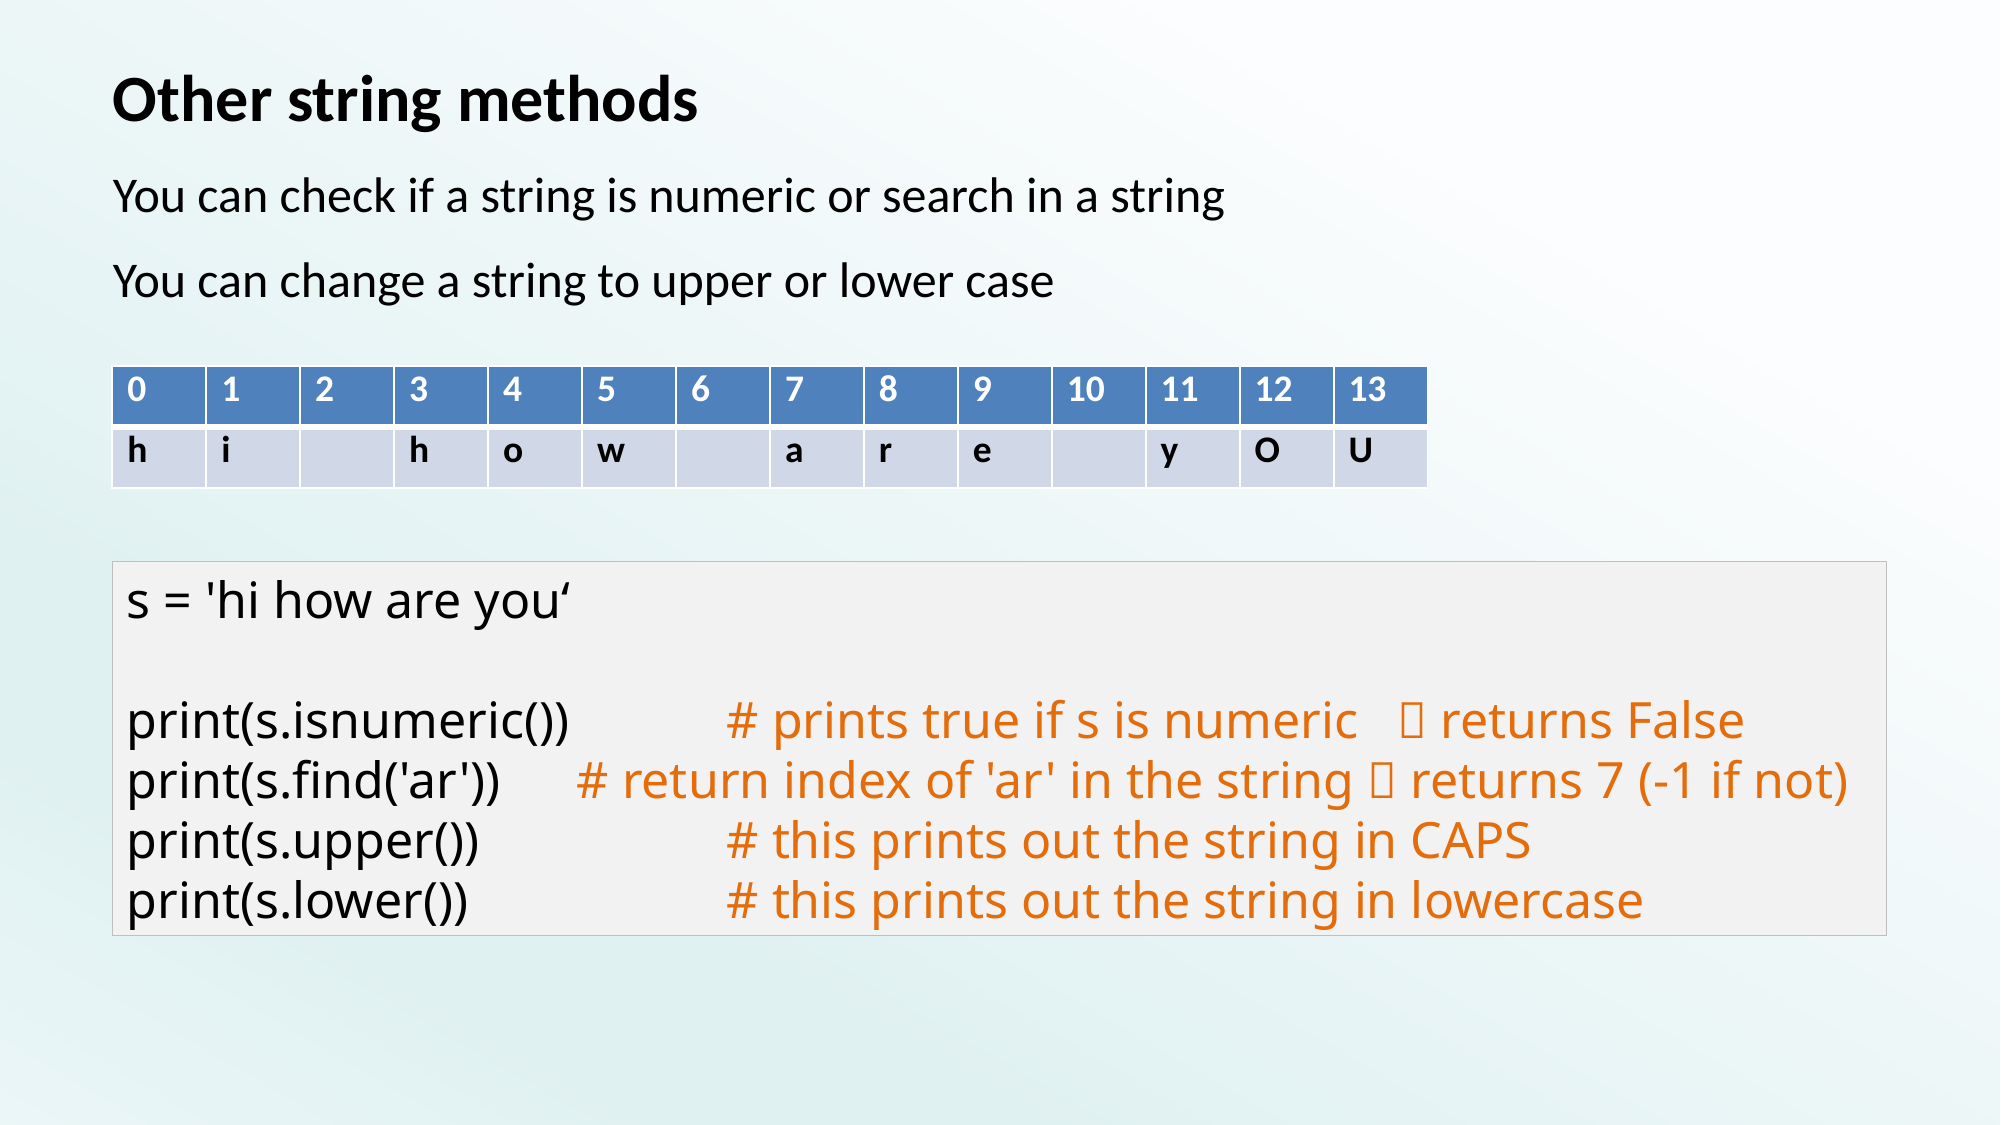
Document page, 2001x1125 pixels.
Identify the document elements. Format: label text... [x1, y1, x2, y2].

text_box s = 'hi how are you‘ print(s.isnumeric()) # prints true if s is numeric  returns False print(s.find('ar')) # return index of 'ar' in the string  returns 7 (-1 if not) print(s.upper()) # this prints out the string in CAPS print(s.lower()) # this prints out the string in lowercase [112, 561, 1887, 936]
table_cell h [113, 430, 205, 487]
table_header 3 [395, 367, 487, 424]
table_header 9 [959, 367, 1051, 424]
table_header 6 [677, 367, 769, 424]
table_header 12 [1241, 367, 1333, 424]
table_cell h [395, 430, 487, 487]
table_header 1 [207, 367, 299, 424]
table_cell [301, 430, 393, 487]
table_header 13 [1335, 367, 1427, 424]
table_header 0 [113, 367, 205, 424]
table_cell w [583, 430, 675, 487]
table_header 10 [1053, 367, 1145, 424]
title Other string methods [112, 55, 1888, 135]
table_cell U [1335, 430, 1427, 487]
table_cell i [207, 430, 299, 487]
table_cell a [771, 430, 863, 487]
table_header 2 [301, 367, 393, 424]
table_cell o [489, 430, 581, 487]
table_header 11 [1147, 367, 1239, 424]
table_cell e [959, 430, 1051, 487]
table_header 7 [771, 367, 863, 424]
table_cell [1053, 430, 1145, 487]
table_header 5 [583, 367, 675, 424]
table_cell r [865, 430, 957, 487]
table_cell [677, 430, 769, 487]
table_cell O [1241, 430, 1333, 487]
table_header 8 [865, 367, 957, 424]
picture [0, 0, 2000, 1125]
table_cell y [1147, 430, 1239, 487]
list You can check if a string is numeric or search in a string You can change a string to upper or lower case [112, 162, 1888, 1025]
table_header 4 [489, 367, 581, 424]
